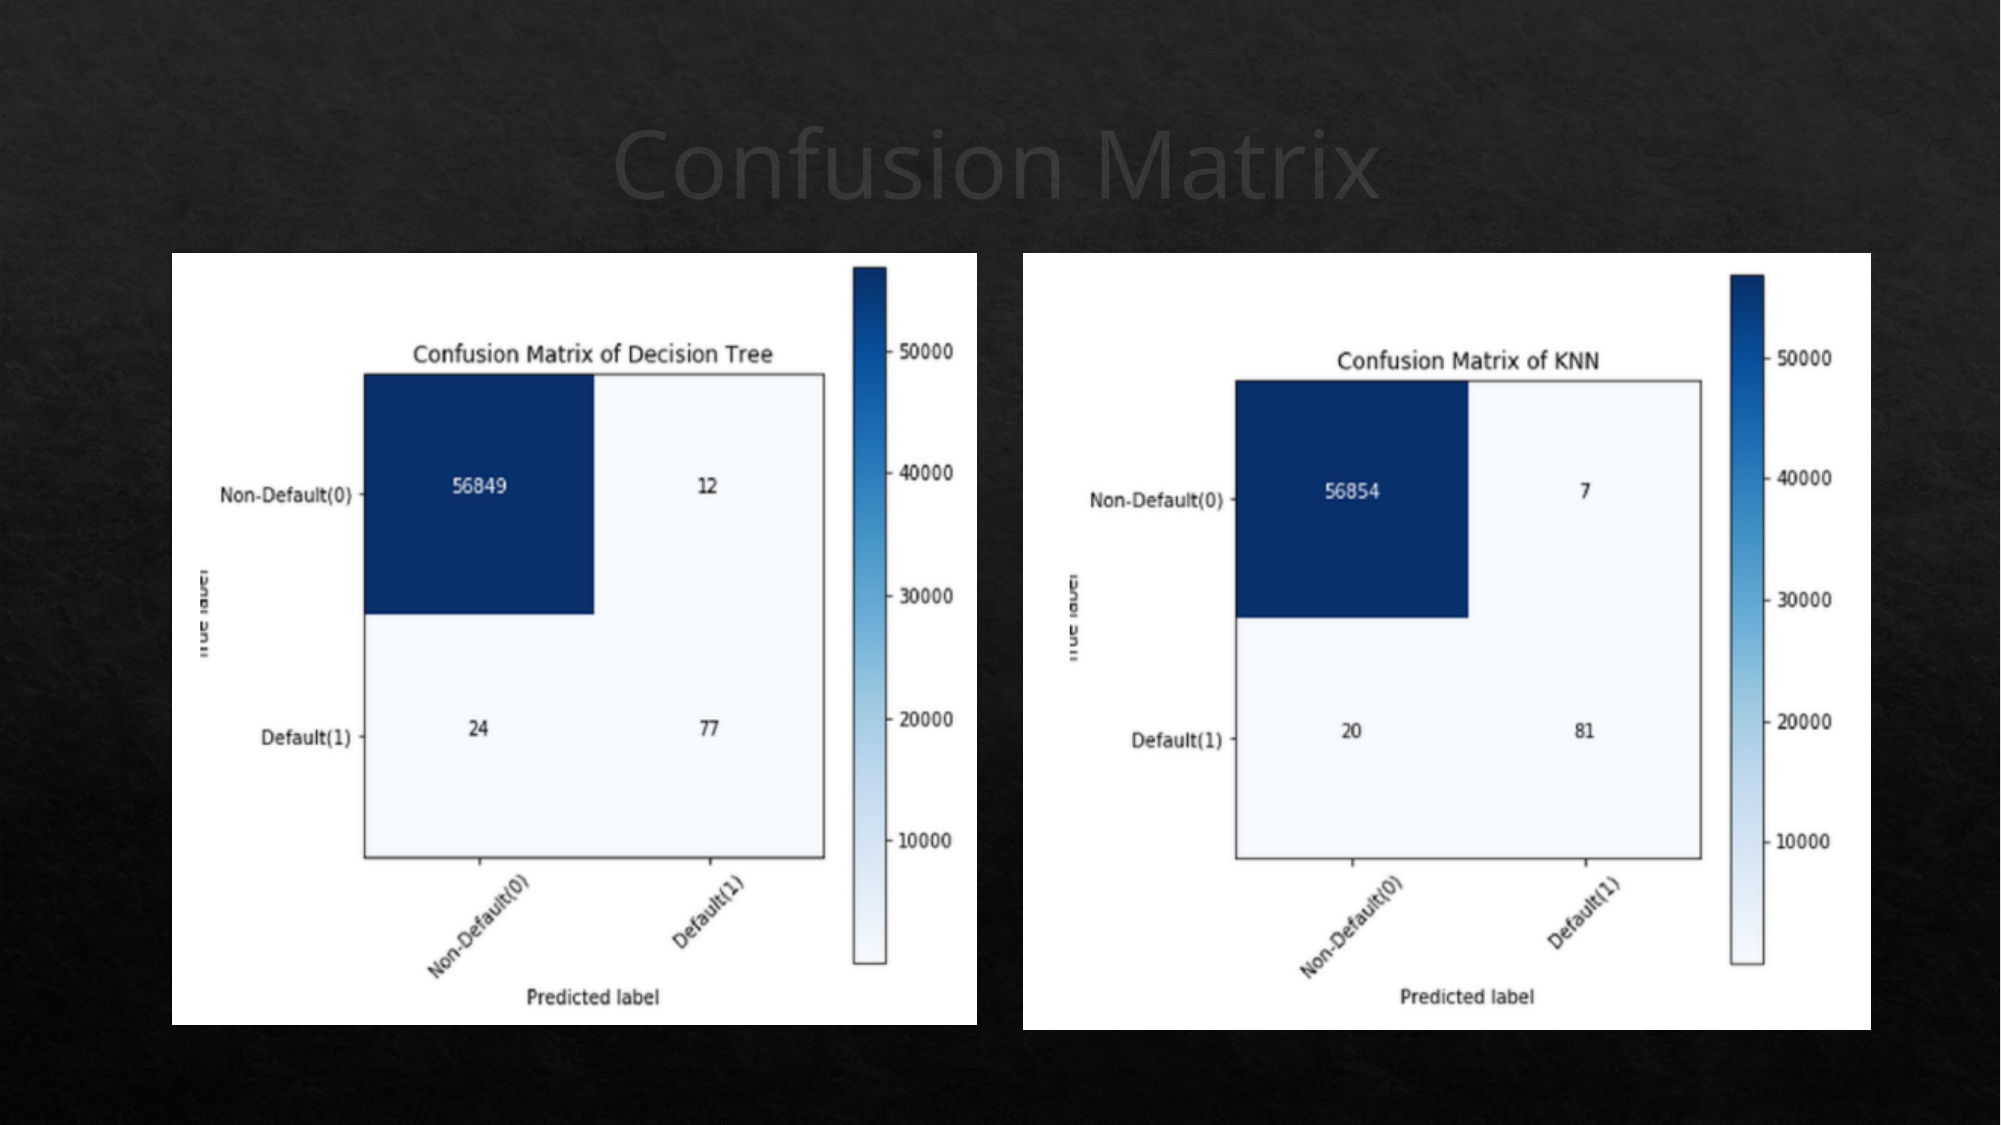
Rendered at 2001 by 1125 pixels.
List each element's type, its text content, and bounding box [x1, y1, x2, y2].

title Confusion Matrix [146, 64, 1846, 272]
picture [1023, 253, 1872, 1031]
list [172, 253, 977, 1026]
